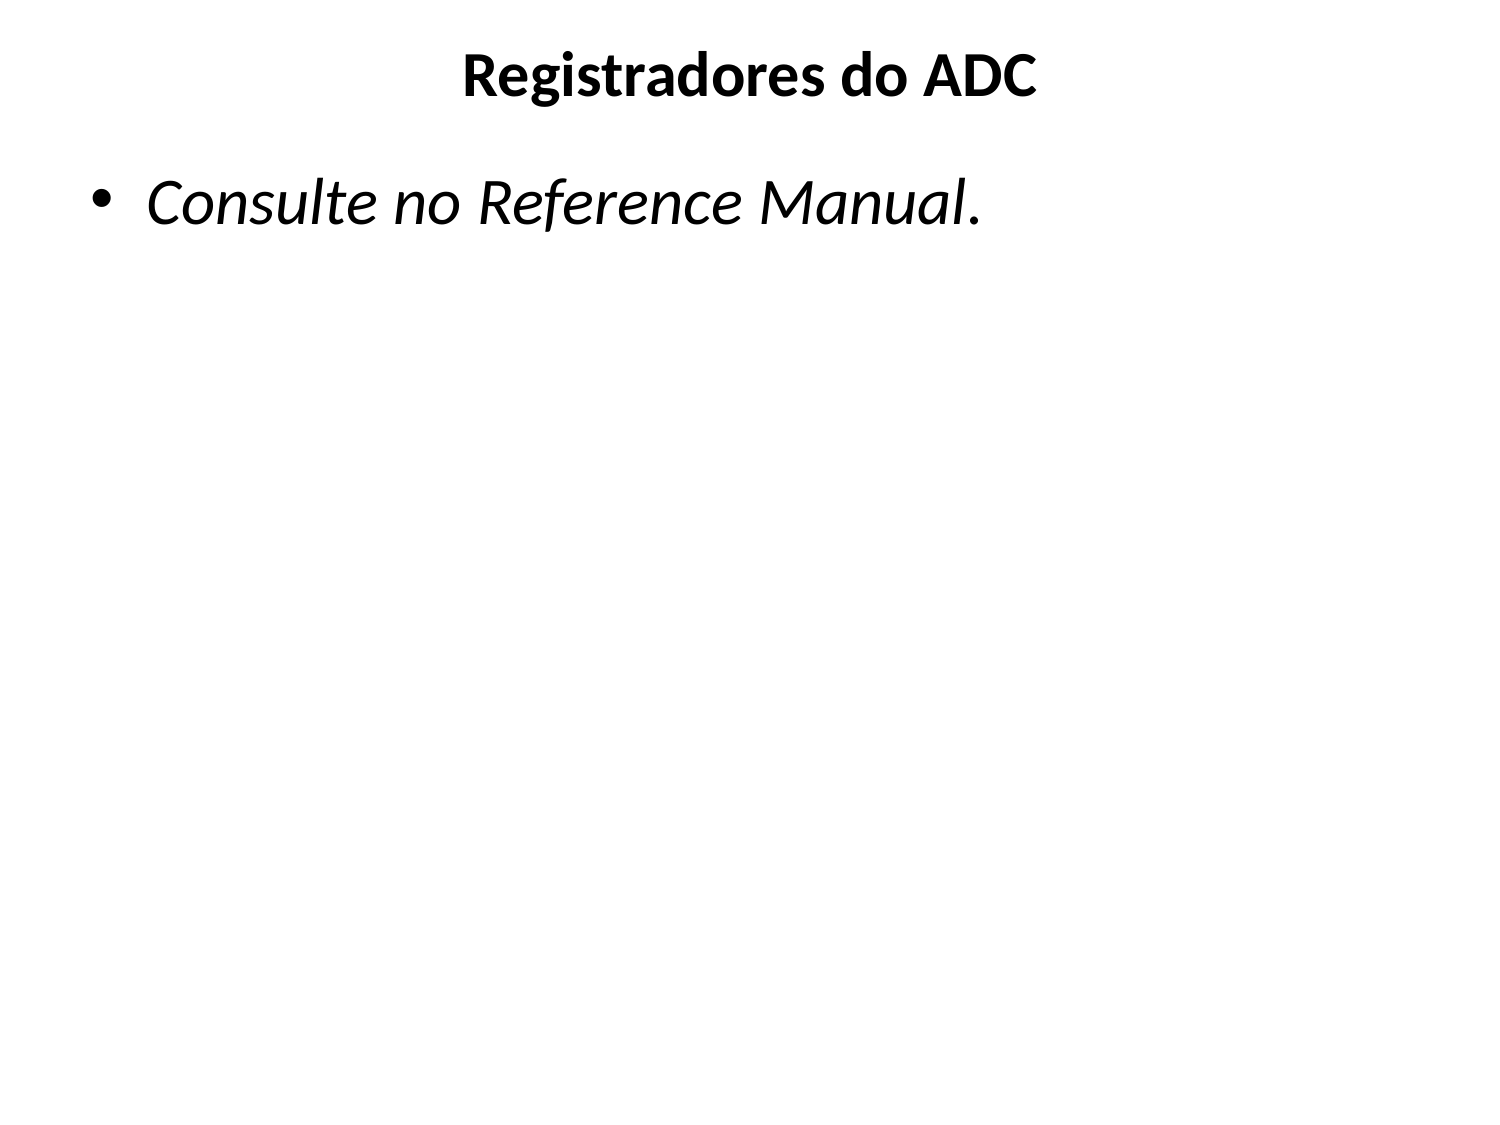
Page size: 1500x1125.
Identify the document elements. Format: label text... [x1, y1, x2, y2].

list Consulte no Reference Manual. [75, 149, 1425, 893]
title Registradores do ADC [75, 24, 1425, 118]
